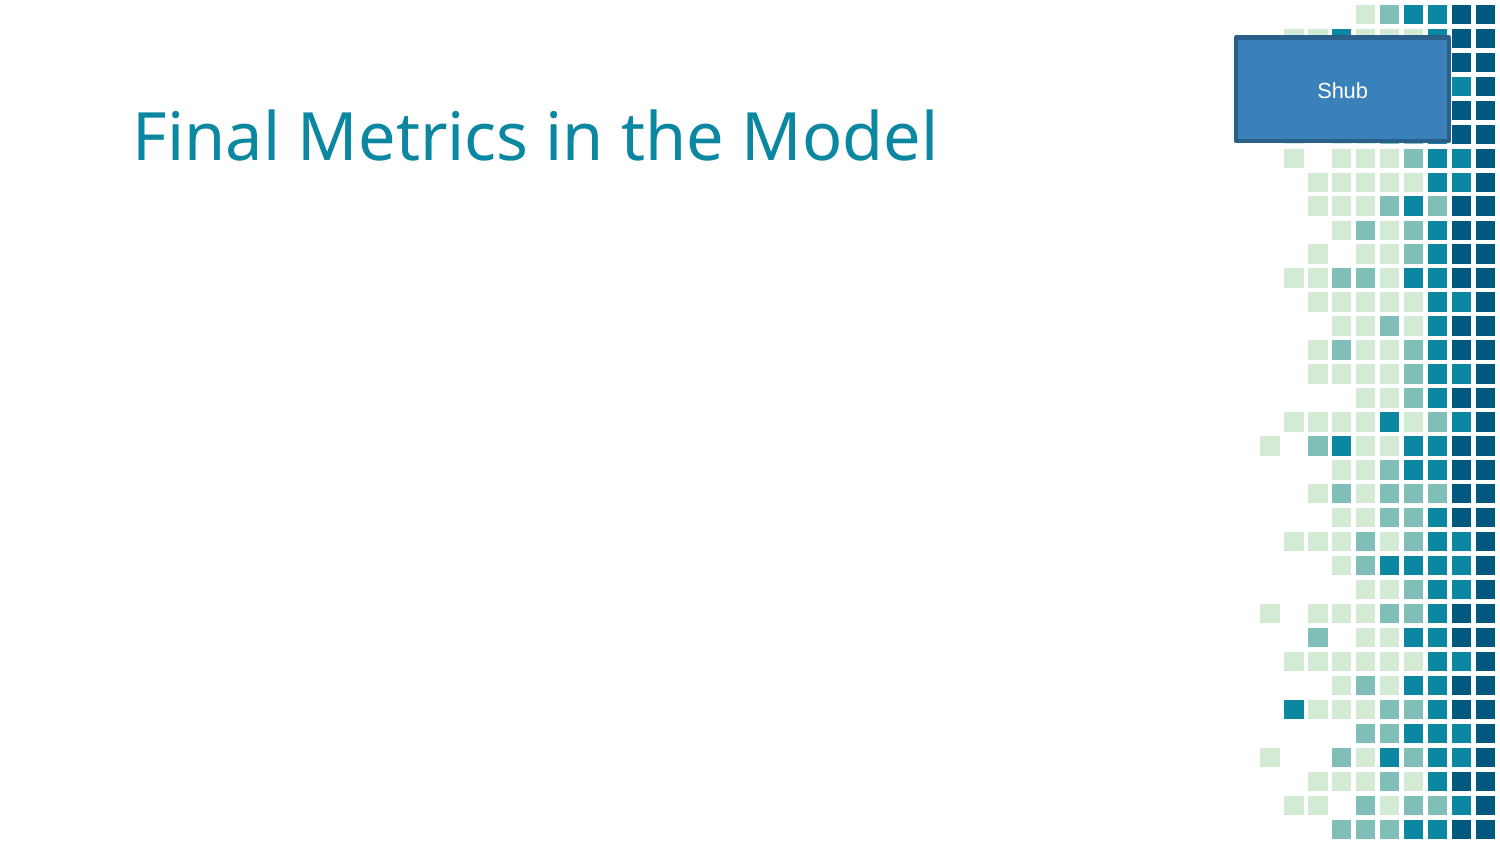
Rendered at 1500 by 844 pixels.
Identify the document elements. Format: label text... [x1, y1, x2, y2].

title Final Metrics in the Model [117, 59, 1227, 189]
text_box Shub [1234, 35, 1451, 143]
